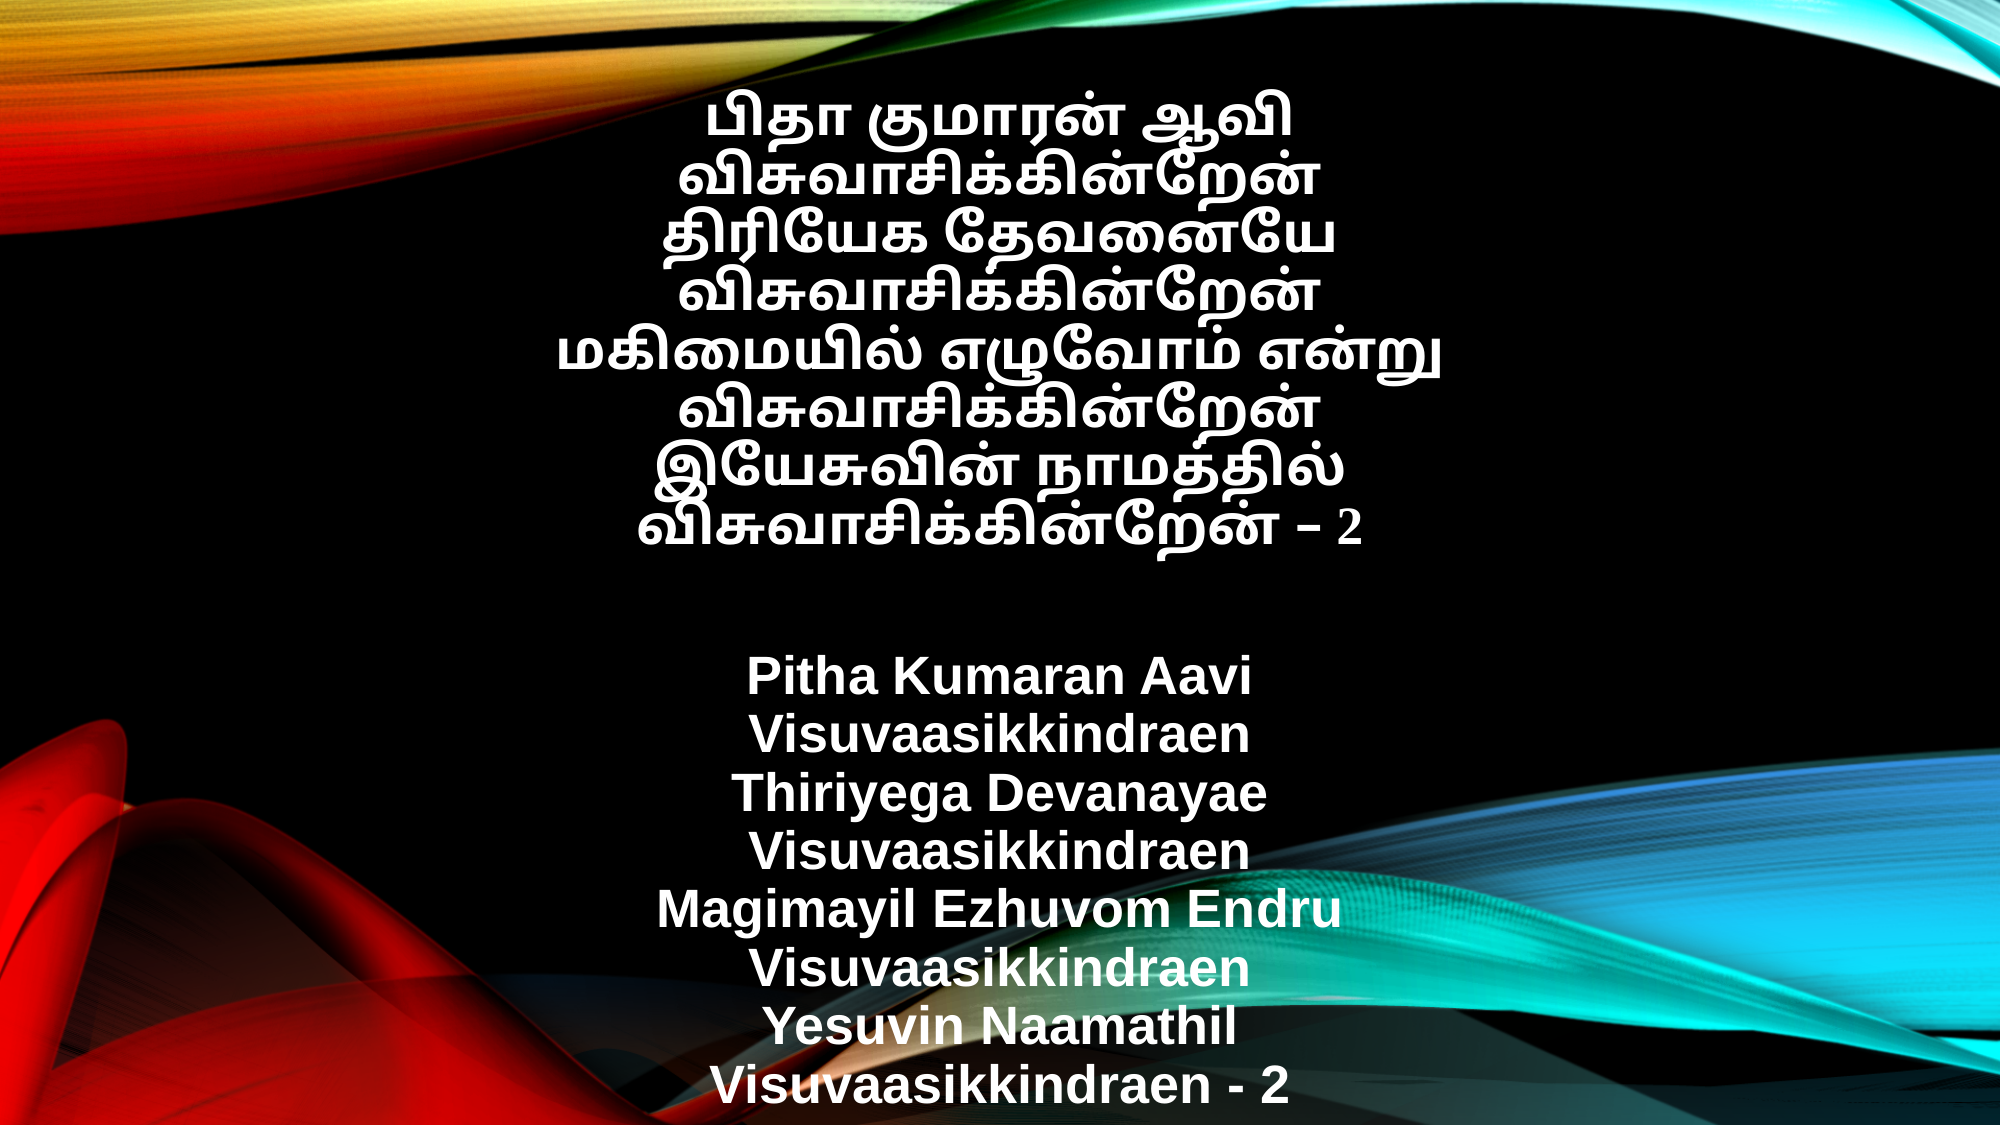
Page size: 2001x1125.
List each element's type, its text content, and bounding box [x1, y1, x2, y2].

subtitle பிதா குமாரன் ஆவி விசுவாசிக்கின்றேன் திரியேக தேவனையே விசுவாசிக்கின்றேன் மகிமையில் எழுவோம் என்று விசுவாசிக்கின்றேன் இயேசுவின் நாமத்தில் விசுவாசிக்கின்றேன் – 2 Pitha Kumaran Aavi Visuvaasikkindraen Thiriyega Devanayae Visuvaasikkindraen Magimayil Ezhuvom Endru Visuvaasikkindraen Yesuvin Naamathil Visuvaasikkindraen - 2 [0, 0, 2000, 1125]
